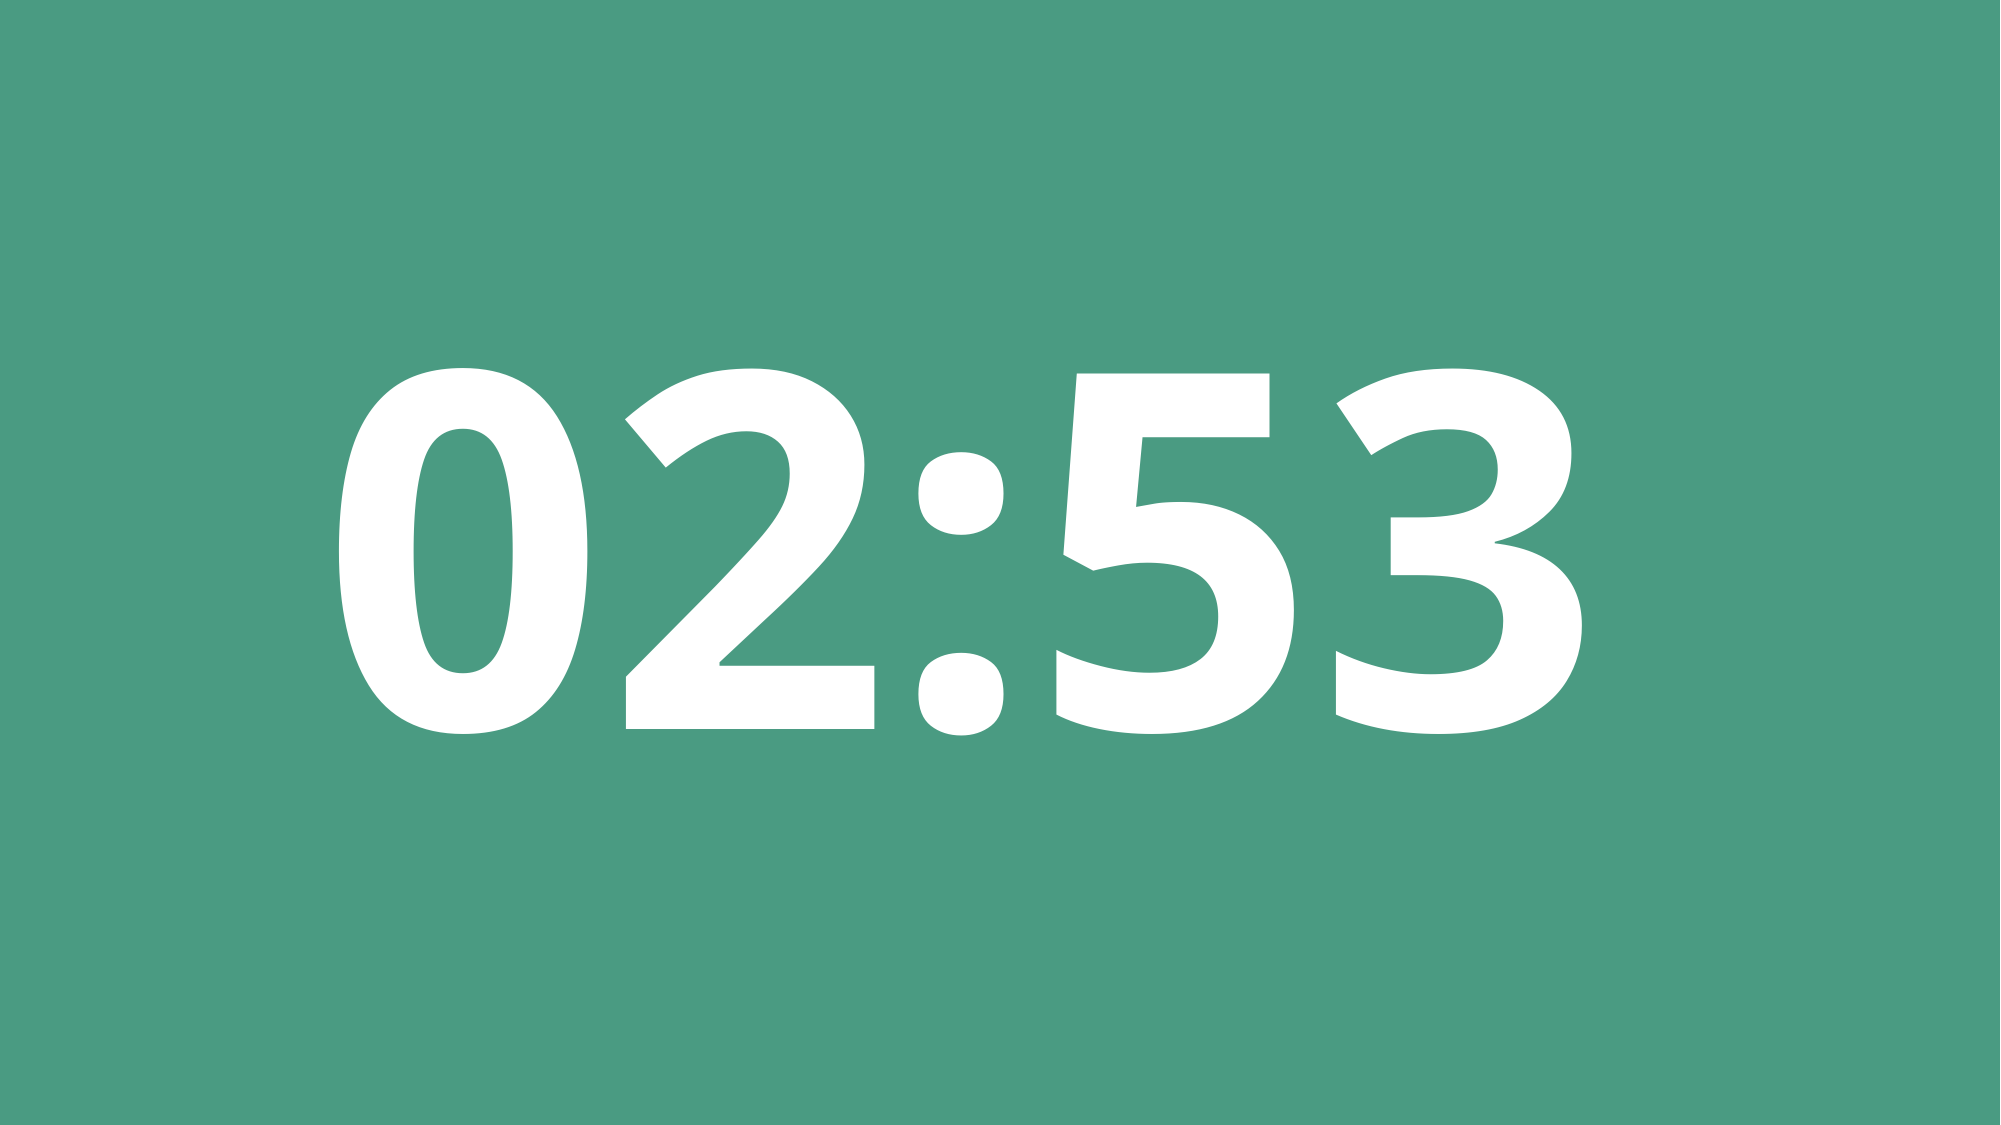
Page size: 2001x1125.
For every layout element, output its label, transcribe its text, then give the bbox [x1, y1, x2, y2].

title 02:53 [15, 59, 1978, 1078]
